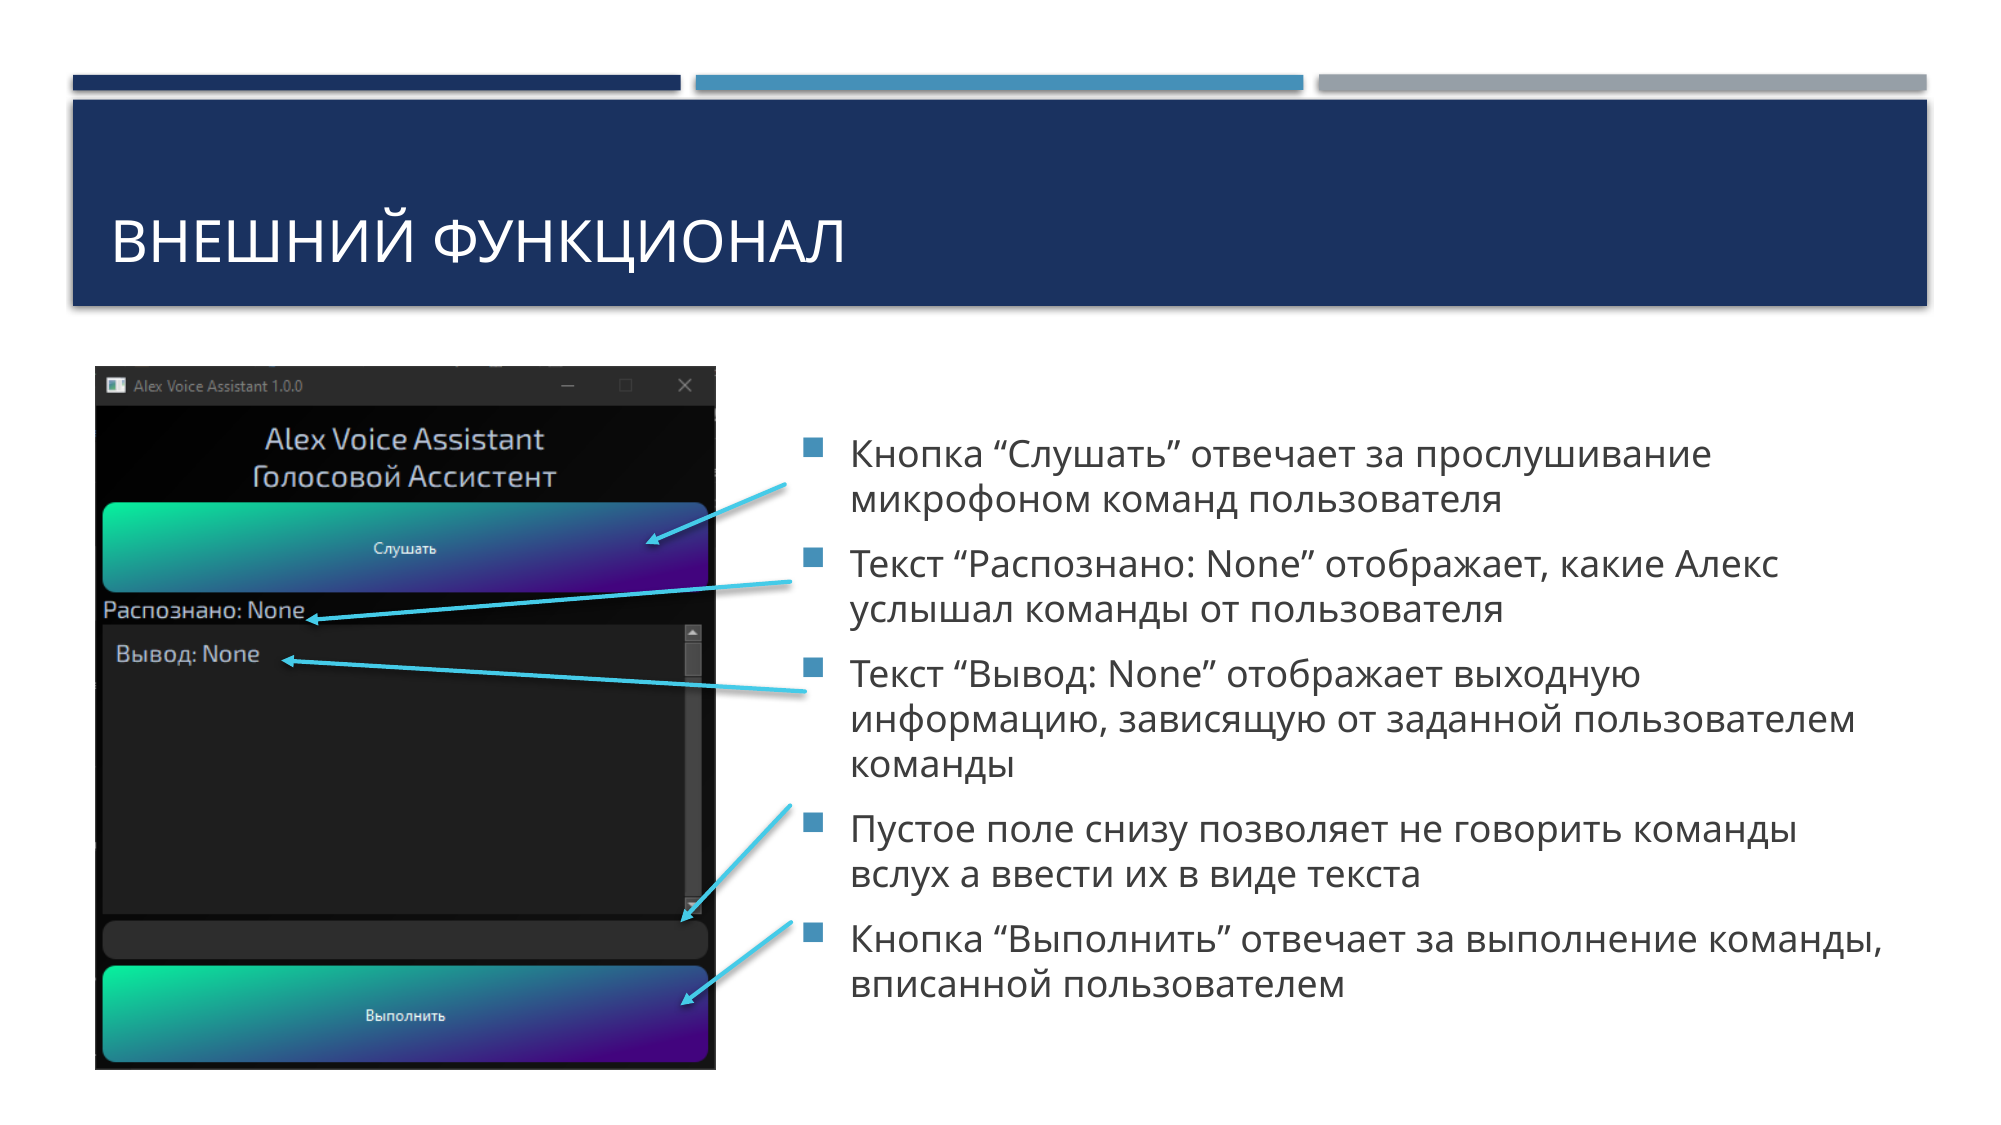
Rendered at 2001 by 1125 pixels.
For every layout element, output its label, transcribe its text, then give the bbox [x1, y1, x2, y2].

title ВНЕШНИЙ функционал [95, 119, 1905, 282]
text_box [679, 804, 791, 923]
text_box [280, 659, 806, 692]
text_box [304, 581, 791, 621]
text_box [644, 483, 786, 545]
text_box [679, 931, 792, 1006]
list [94, 365, 716, 1071]
list Кнопка “Слушать” отвечает за прослушивание микрофоном команд пользователя Текст “Распознано: None” отображает, какие Алекс услышал команды от пользователя Текст “Вывод: None” отображает выходную информацию, зависящую от заданной пользователем команды Пустое поле снизу позволяет не говорить команды вслух а ввести их в виде текста Кнопка “Выполнить” отвечает за выполнение команды, вписанной пользователем [784, 365, 1905, 1070]
